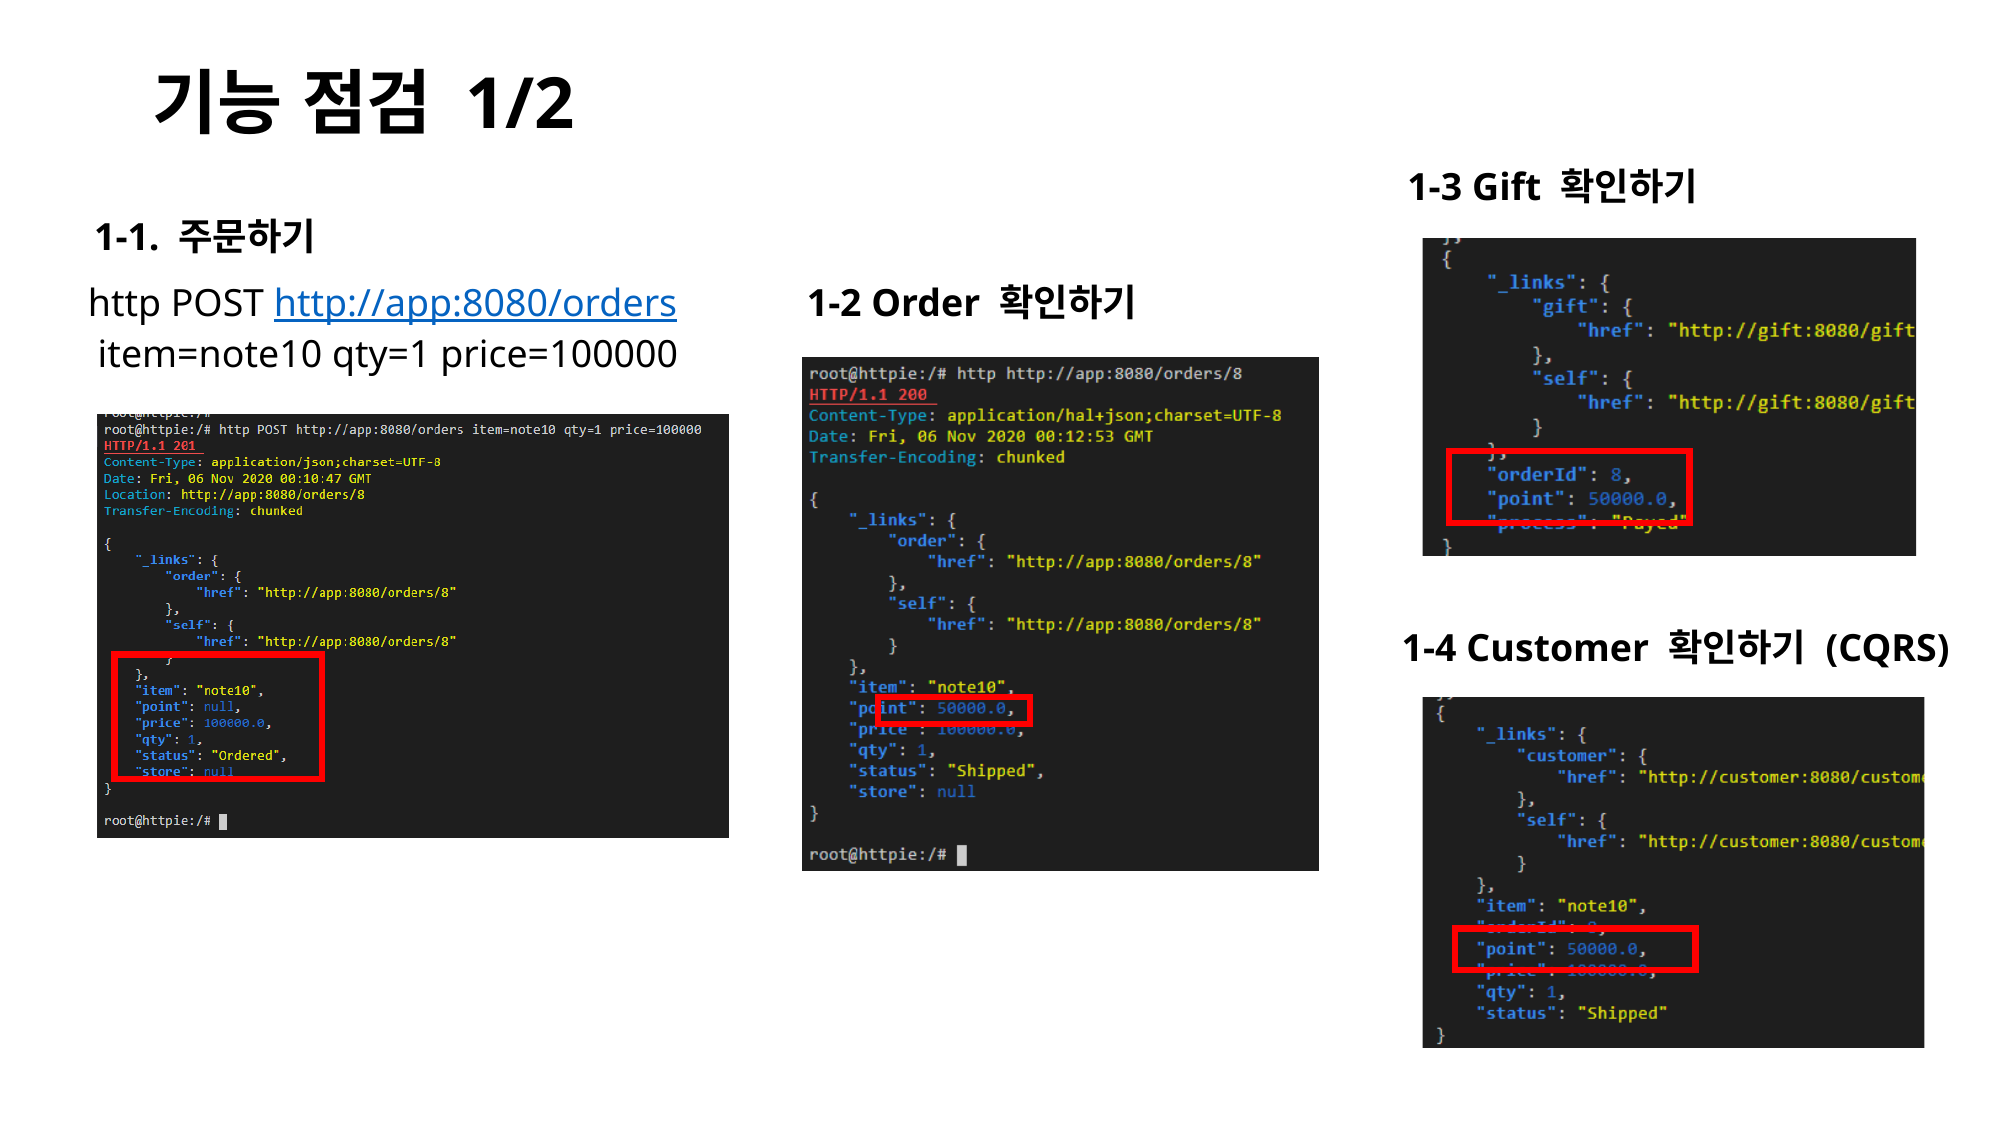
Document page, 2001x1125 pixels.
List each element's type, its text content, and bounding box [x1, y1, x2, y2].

picture [97, 414, 729, 838]
picture [802, 357, 1319, 871]
picture [1422, 238, 1917, 556]
title 기능 점검 1/2 [137, 59, 1863, 152]
text_box 1-3 Gift 확인하기 [1392, 155, 1714, 216]
text_box 1-4 Customer 확인하기 (CQRS) [1386, 616, 1965, 676]
text_box http POST http://app:8080/orders item=note10 qty=1 price=100000 [73, 271, 1407, 382]
text_box 1-1. 주문하기 [79, 205, 332, 266]
picture [1422, 697, 1925, 1048]
text_box 1-2 Order 확인하기 [792, 271, 1153, 331]
